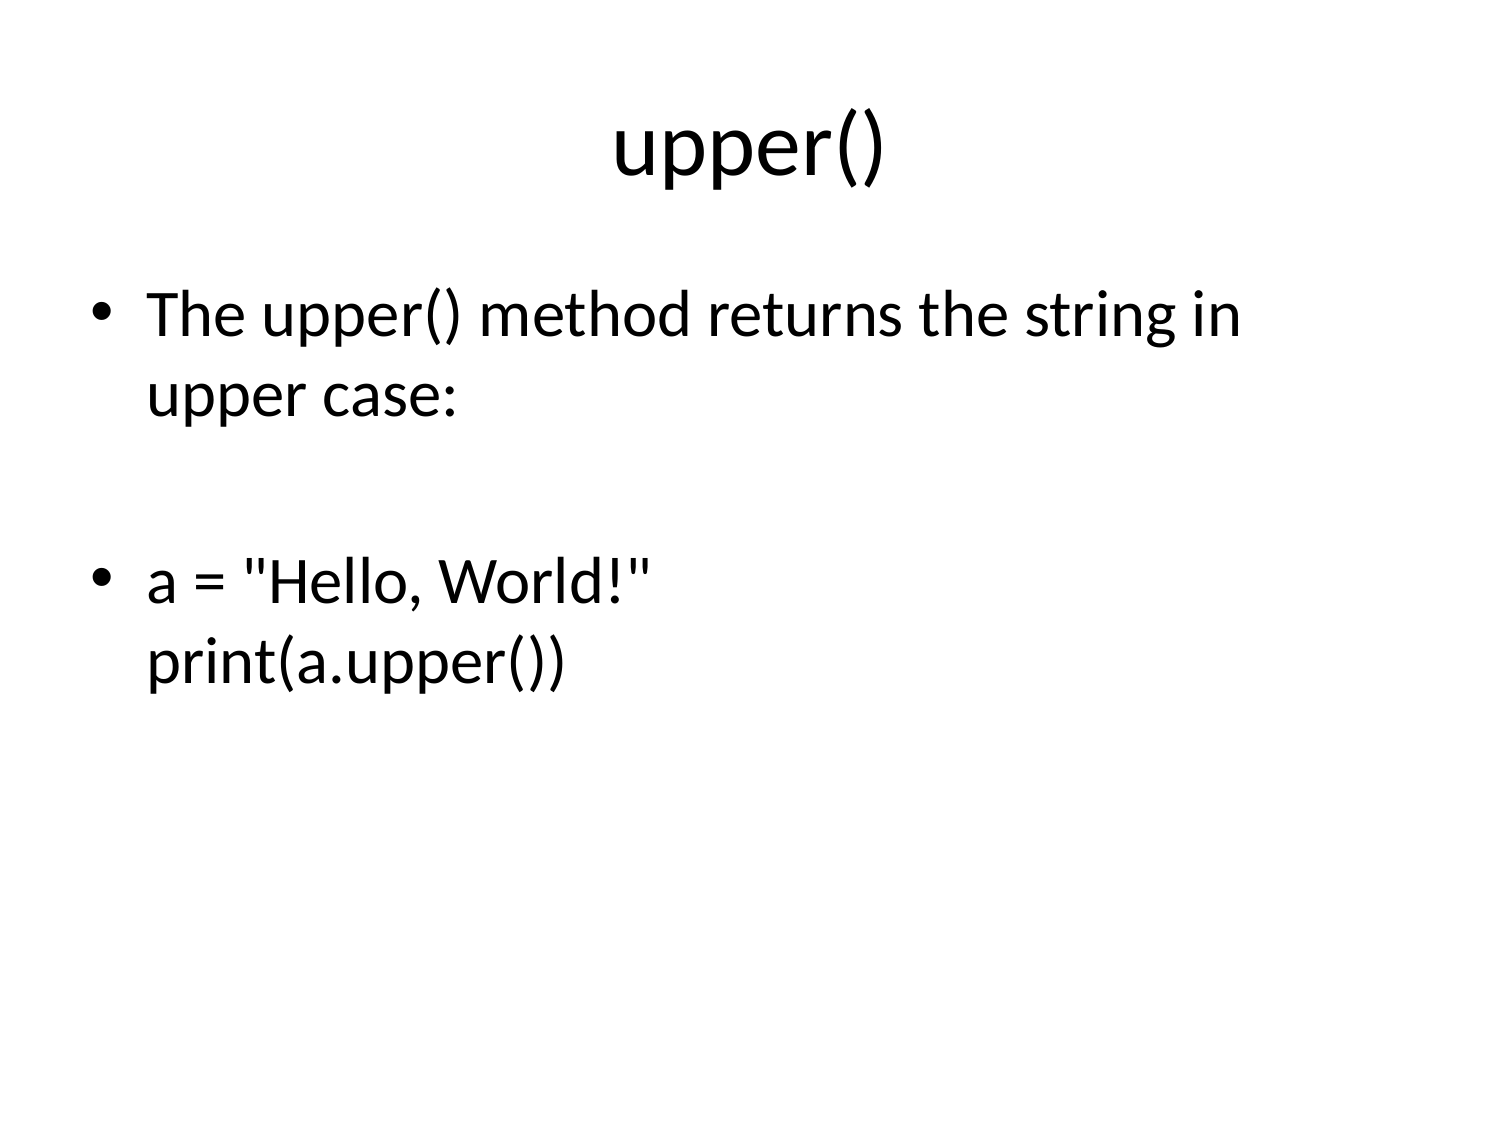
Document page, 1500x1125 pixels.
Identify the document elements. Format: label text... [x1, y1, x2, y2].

list The upper() method returns the string in upper case: a = "Hello, World!" print(a.upper()) [75, 262, 1425, 1005]
title upper() [75, 45, 1425, 233]
